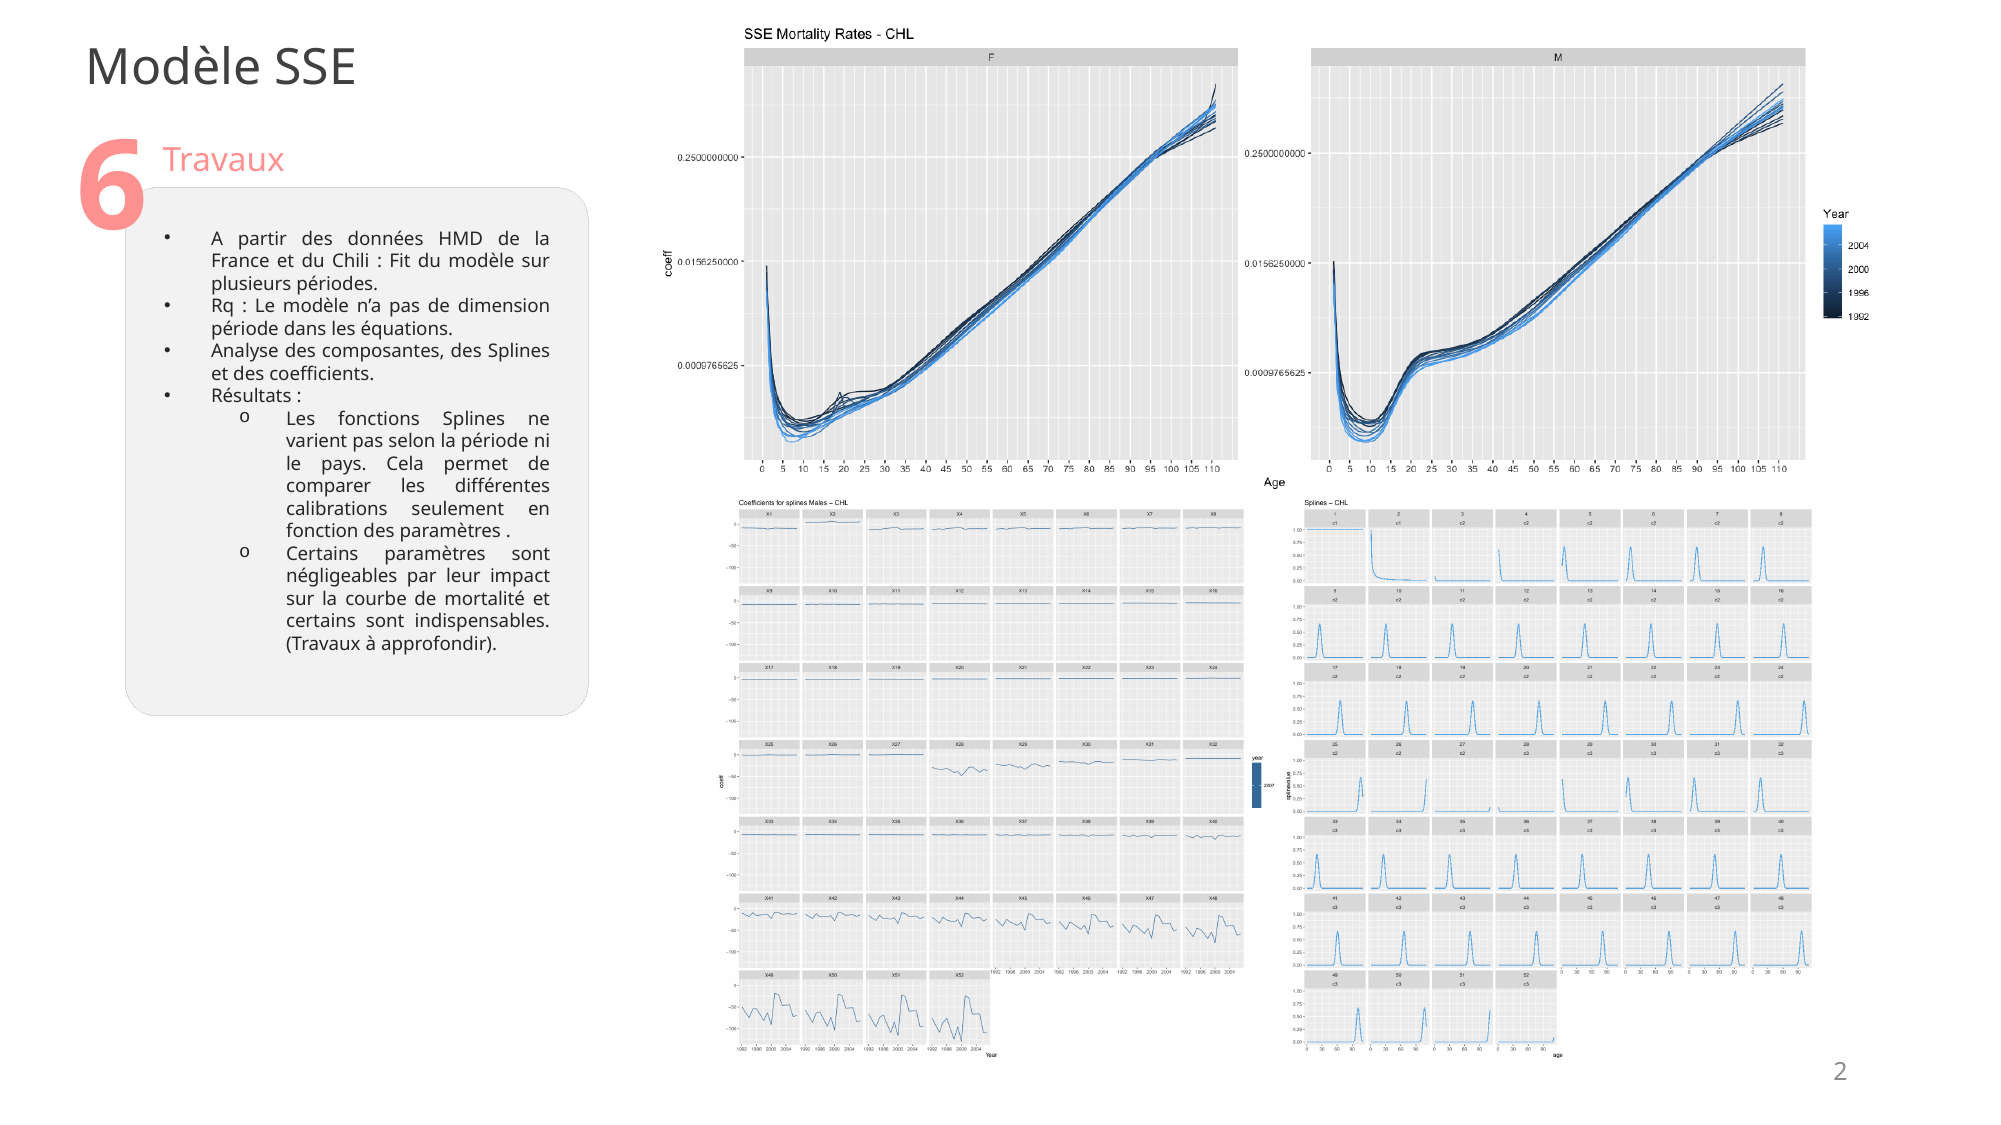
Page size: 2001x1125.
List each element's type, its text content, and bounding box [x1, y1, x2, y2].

picture [716, 497, 1279, 1060]
picture [657, 22, 1881, 494]
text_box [65, 96, 589, 719]
picture [1283, 497, 1819, 1060]
title Modèle SSE [70, 18, 658, 103]
slide_number 2 [1412, 1042, 1863, 1103]
